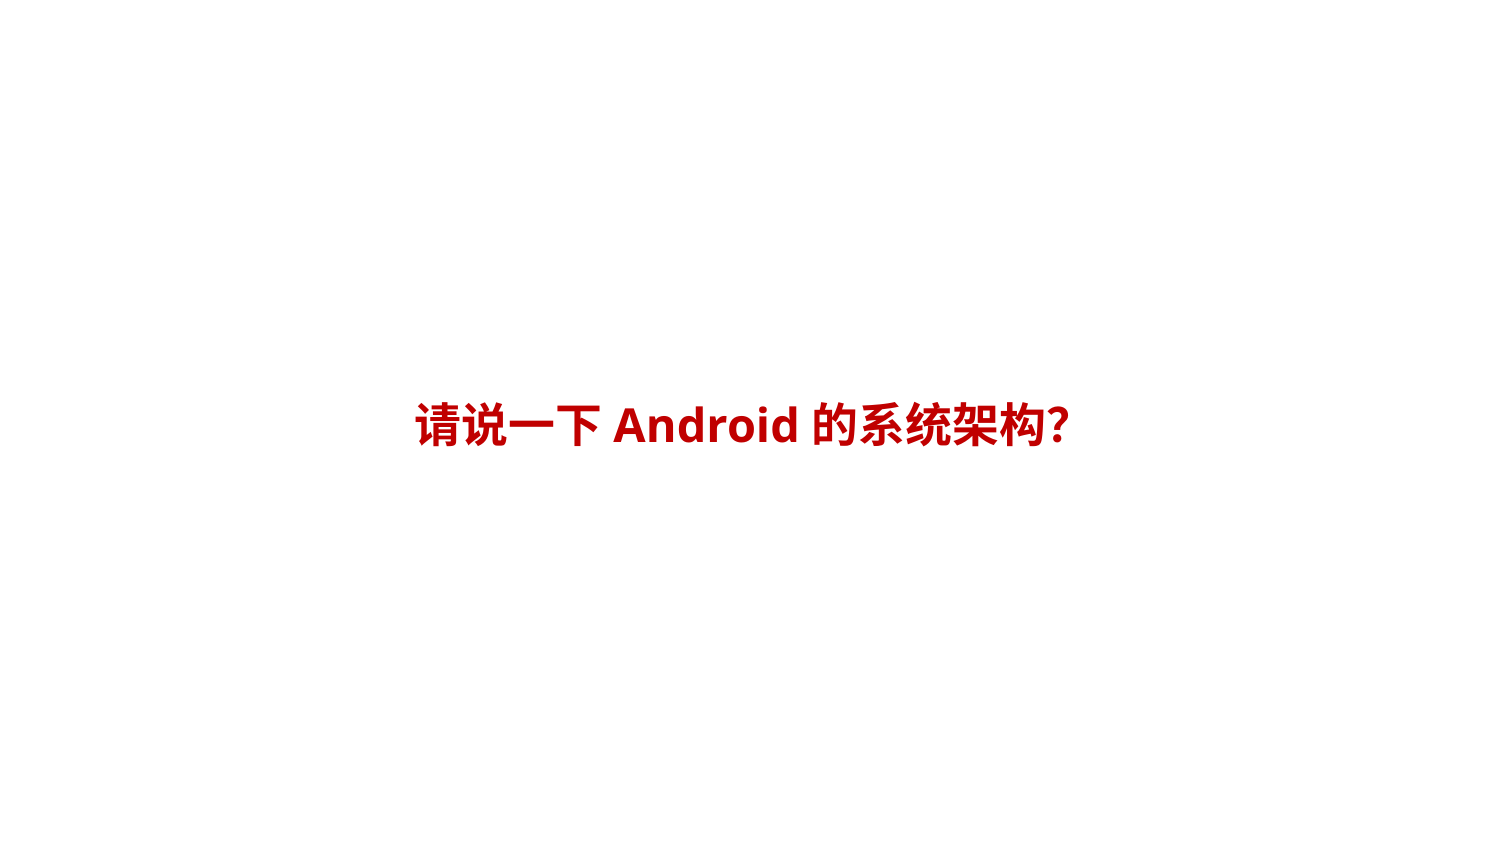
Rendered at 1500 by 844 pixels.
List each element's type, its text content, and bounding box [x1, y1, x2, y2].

text_box 请说一下Android的系统架构？ [399, 387, 1108, 459]
